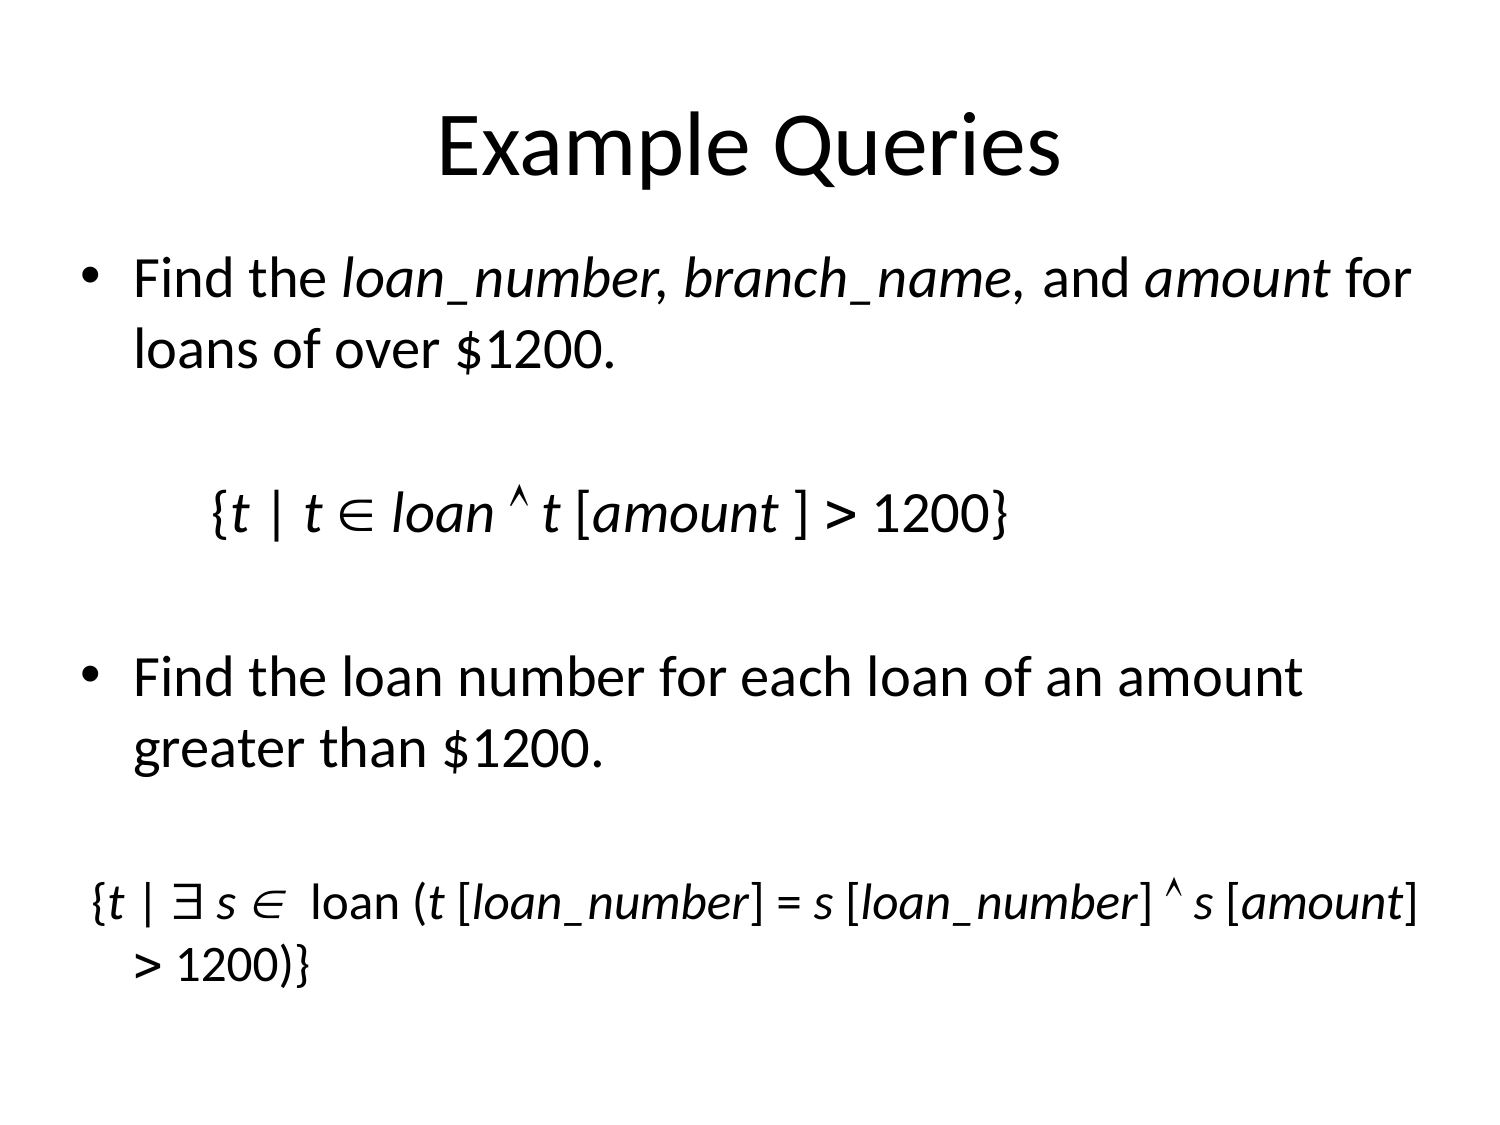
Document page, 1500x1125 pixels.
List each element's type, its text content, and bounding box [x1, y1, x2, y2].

list Find the loan_number, branch_name, and amount for loans of over $1200. {t | t  loan  t [amount ]  1200} Find the loan number for each loan of an amount greater than $1200. {t |  s loan (t [loan_number] = s [loan_number]  s [amount]  1200)} [64, 231, 1447, 1005]
title Example Queries [75, 45, 1425, 231]
